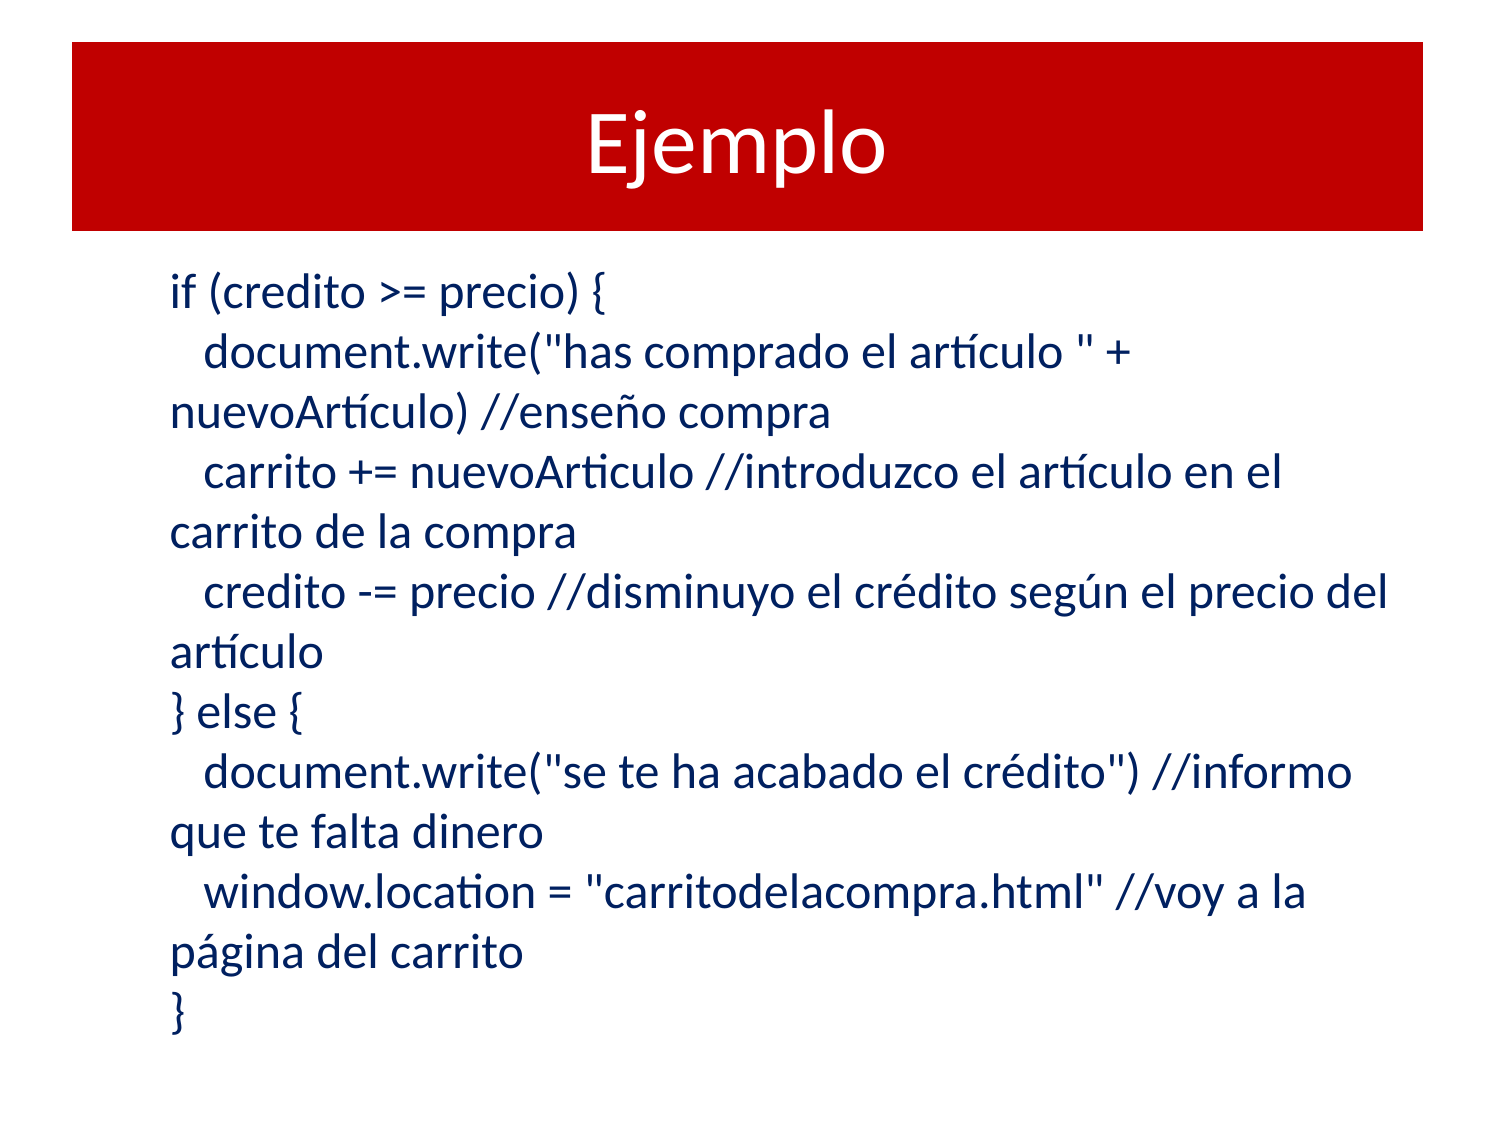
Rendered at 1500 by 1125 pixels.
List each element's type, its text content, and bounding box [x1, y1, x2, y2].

text_box if (credito >= precio) { document.write("has comprado el artículo " + nuevoArtículo) //enseño compra carrito += nuevoArticulo //introduzco el artículo en el carrito de la compra credito -= precio //disminuyo el crédito según el precio del artículo } else { document.write("se te ha acabado el crédito") //informo que te falta dinero window.location = "carritodelacompra.html" //voy a la página del carrito } [79, 251, 1415, 1047]
title Ejemplo [72, 42, 1423, 231]
